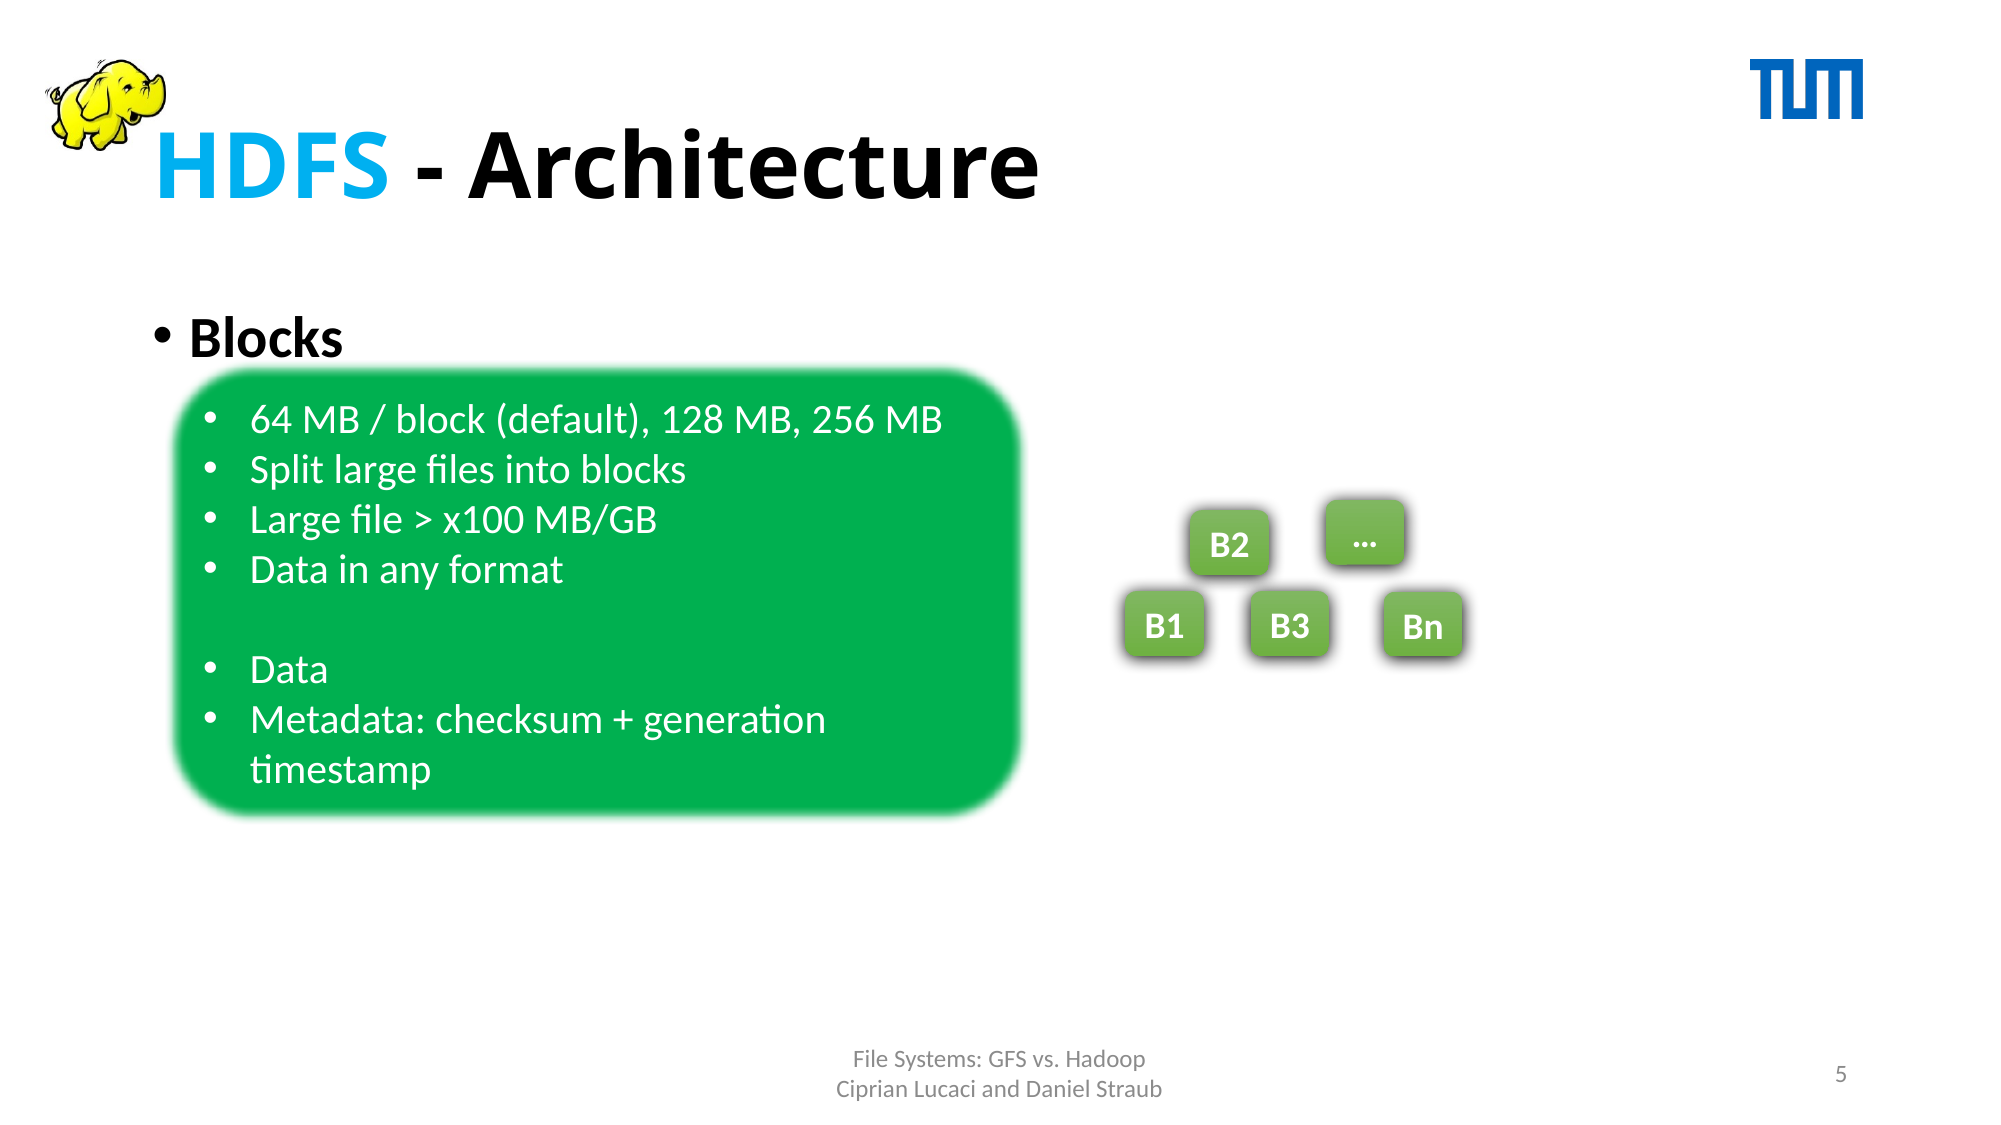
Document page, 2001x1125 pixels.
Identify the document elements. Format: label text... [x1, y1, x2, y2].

slide_number 5 [1412, 1042, 1863, 1103]
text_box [1125, 499, 1463, 657]
title HDFS - Architecture [137, 59, 1863, 278]
footer File Systems: GFS vs. Hadoop Ciprian Lucaci and Daniel Straub [662, 1042, 1338, 1103]
text_box 64 MB / block (default), 128 MB, 256 MB Split large files into blocks Large file > x100 MB/GB Data in any format Data Metadata: checksum + generation timestamp [180, 375, 1015, 810]
list Blocks [137, 299, 1863, 1014]
picture [45, 59, 166, 151]
